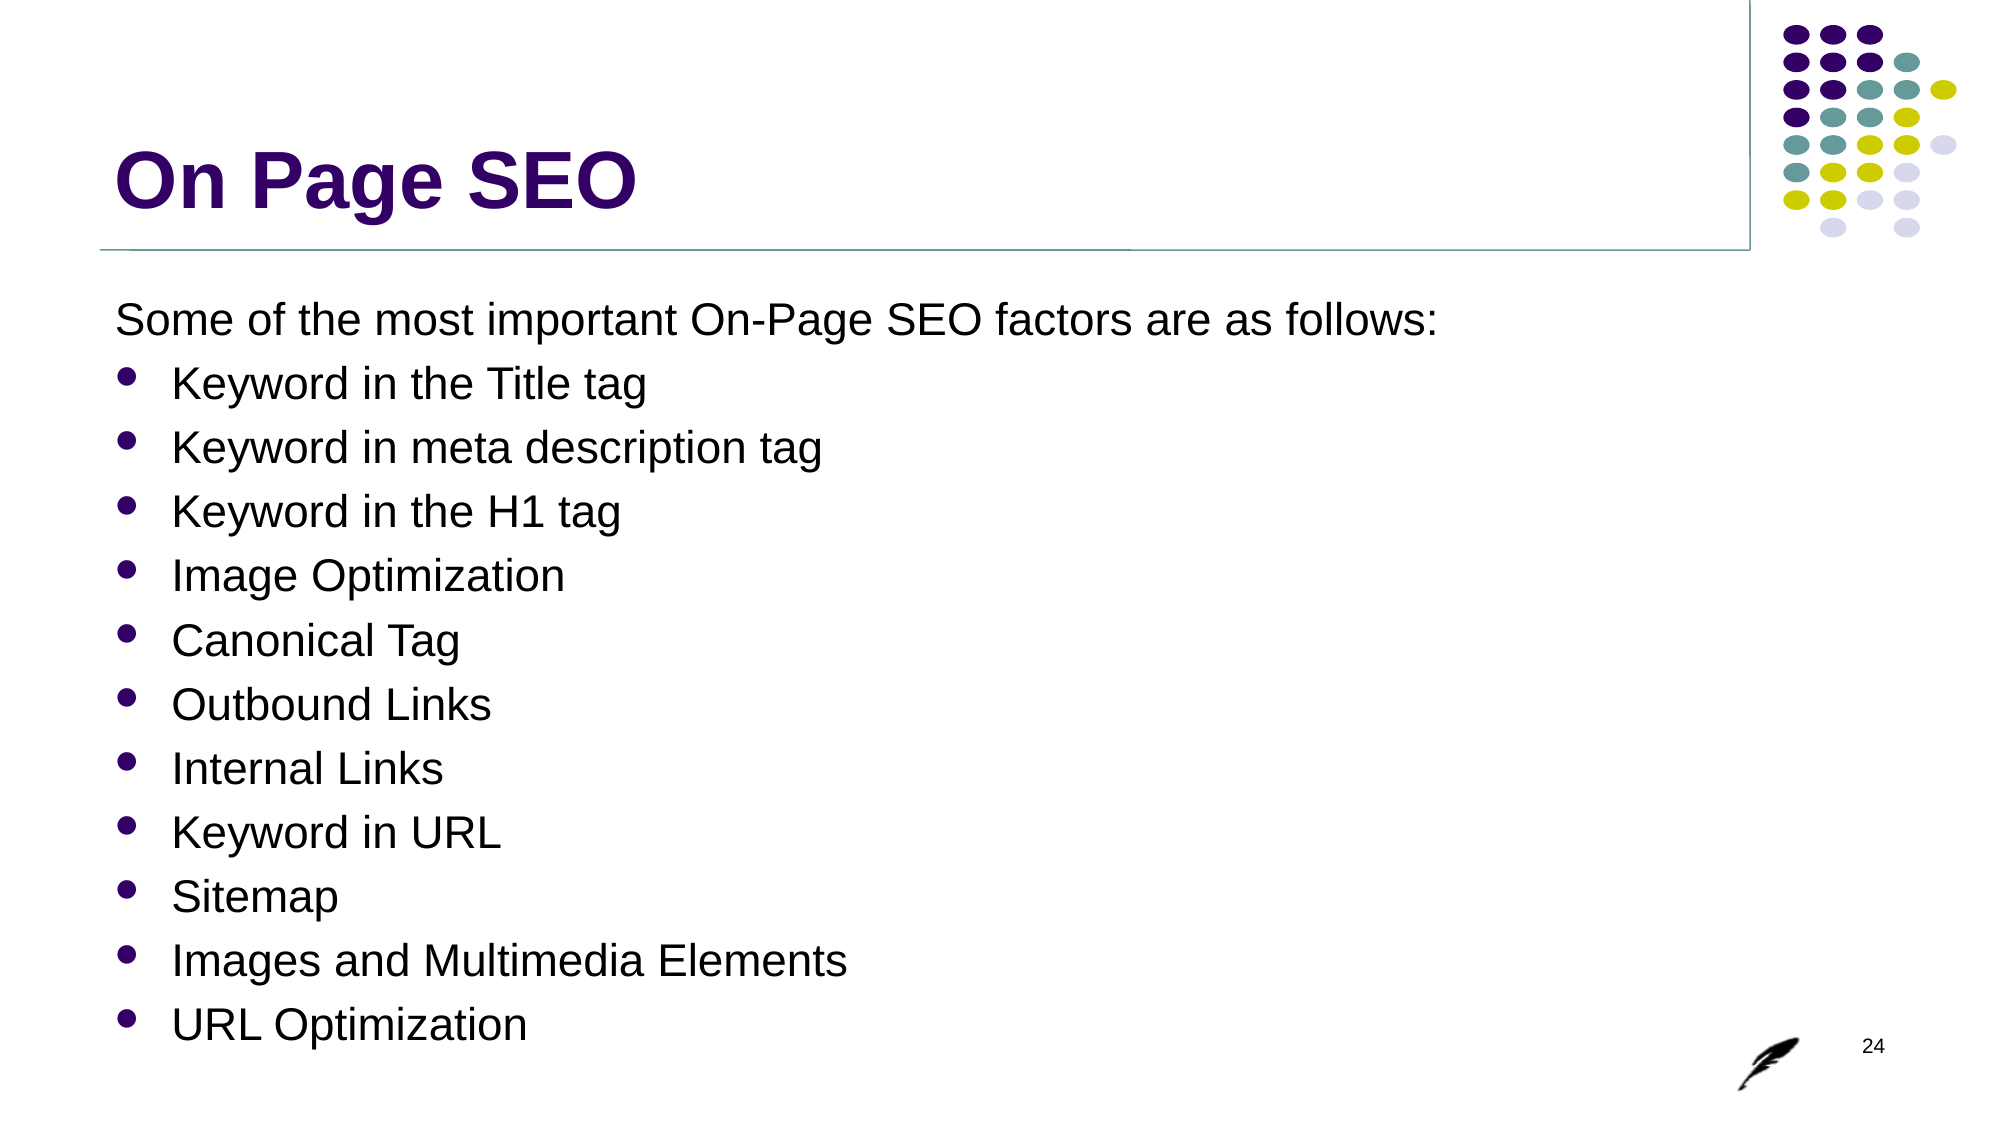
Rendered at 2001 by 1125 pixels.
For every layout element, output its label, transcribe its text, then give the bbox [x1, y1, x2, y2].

slide_number 24 [1433, 1025, 1900, 1100]
title On Page SEO [99, 20, 1750, 233]
list Some of the most important On-Page SEO factors are as follows: Keyword in the Title tag Keyword in meta description tag Keyword in the H1 tag Image Optimization Canonical Tag Outbound Links Internal Links Keyword in URL Sitemap Images and Multimedia Elements URL Optimization [99, 282, 1900, 1006]
